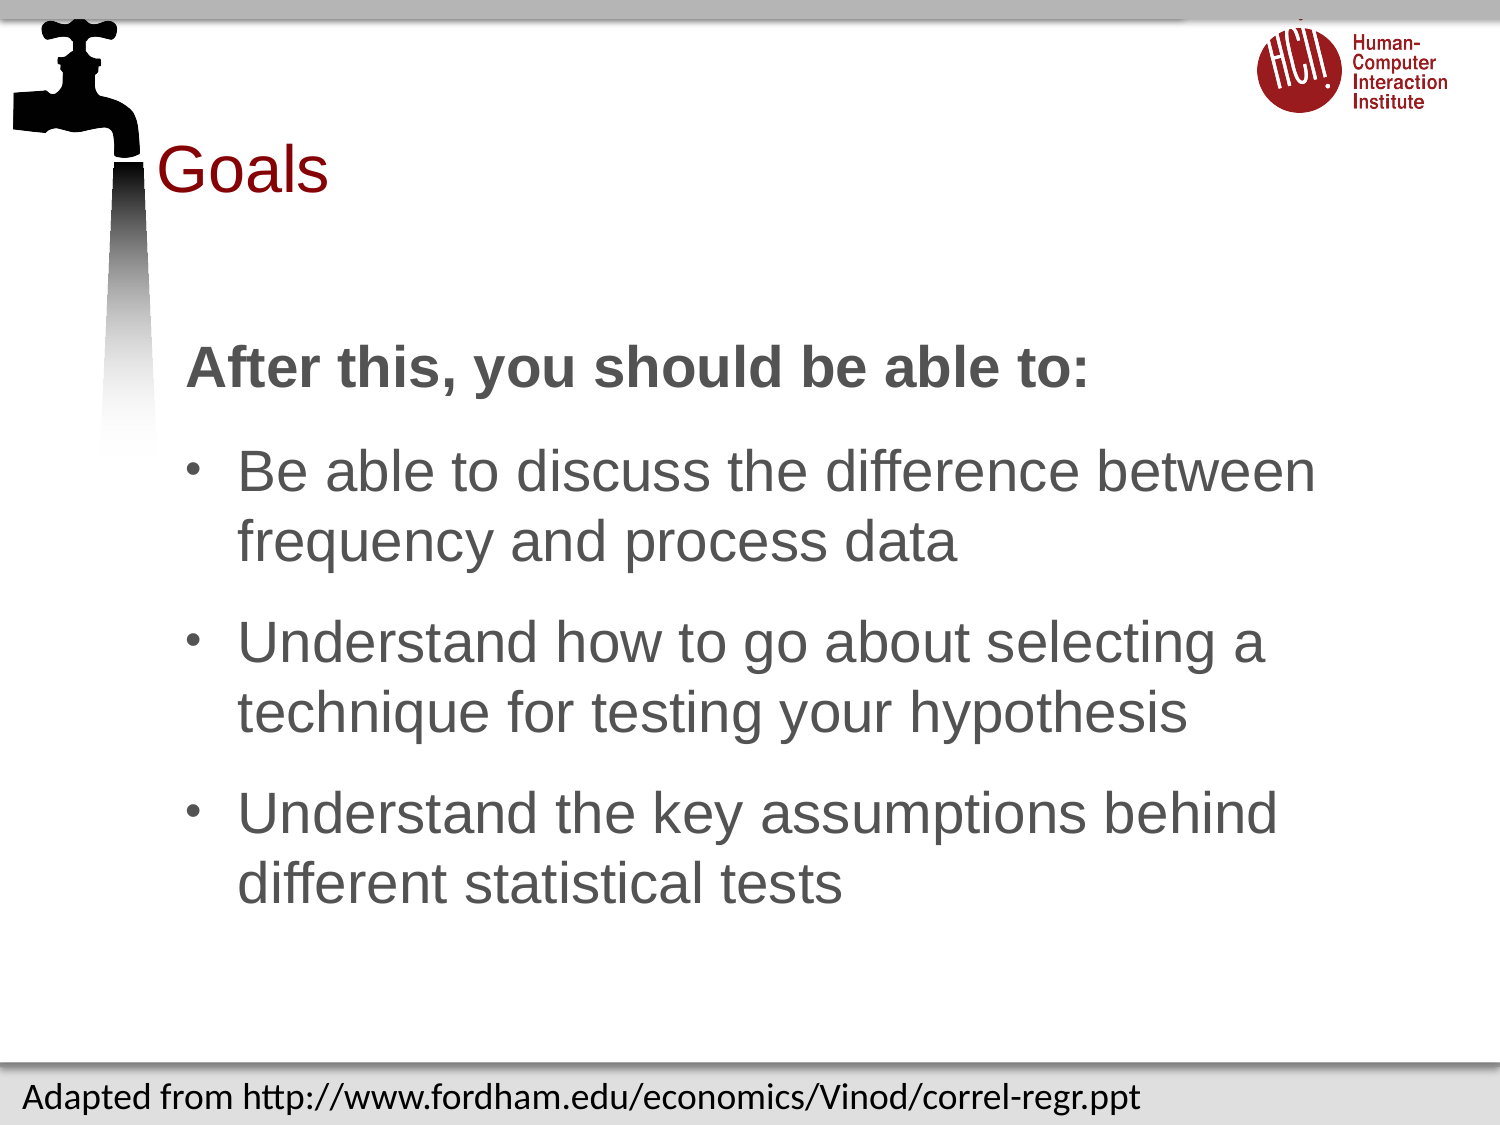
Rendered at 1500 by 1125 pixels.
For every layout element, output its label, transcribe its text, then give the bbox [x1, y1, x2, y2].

text_box Adapted from http://www.fordham.edu/economics/Vinod/correl-regr.ppt [7, 1064, 1158, 1125]
picture [1257, 20, 1447, 113]
title Goals [156, 50, 1187, 214]
list After this, you should be able to: Be able to discuss the difference between frequency and process data Understand how to go about selecting a technique for testing your hypothesis Understand the key assumptions behind different statistical tests [185, 303, 1342, 949]
picture [13, 20, 140, 158]
